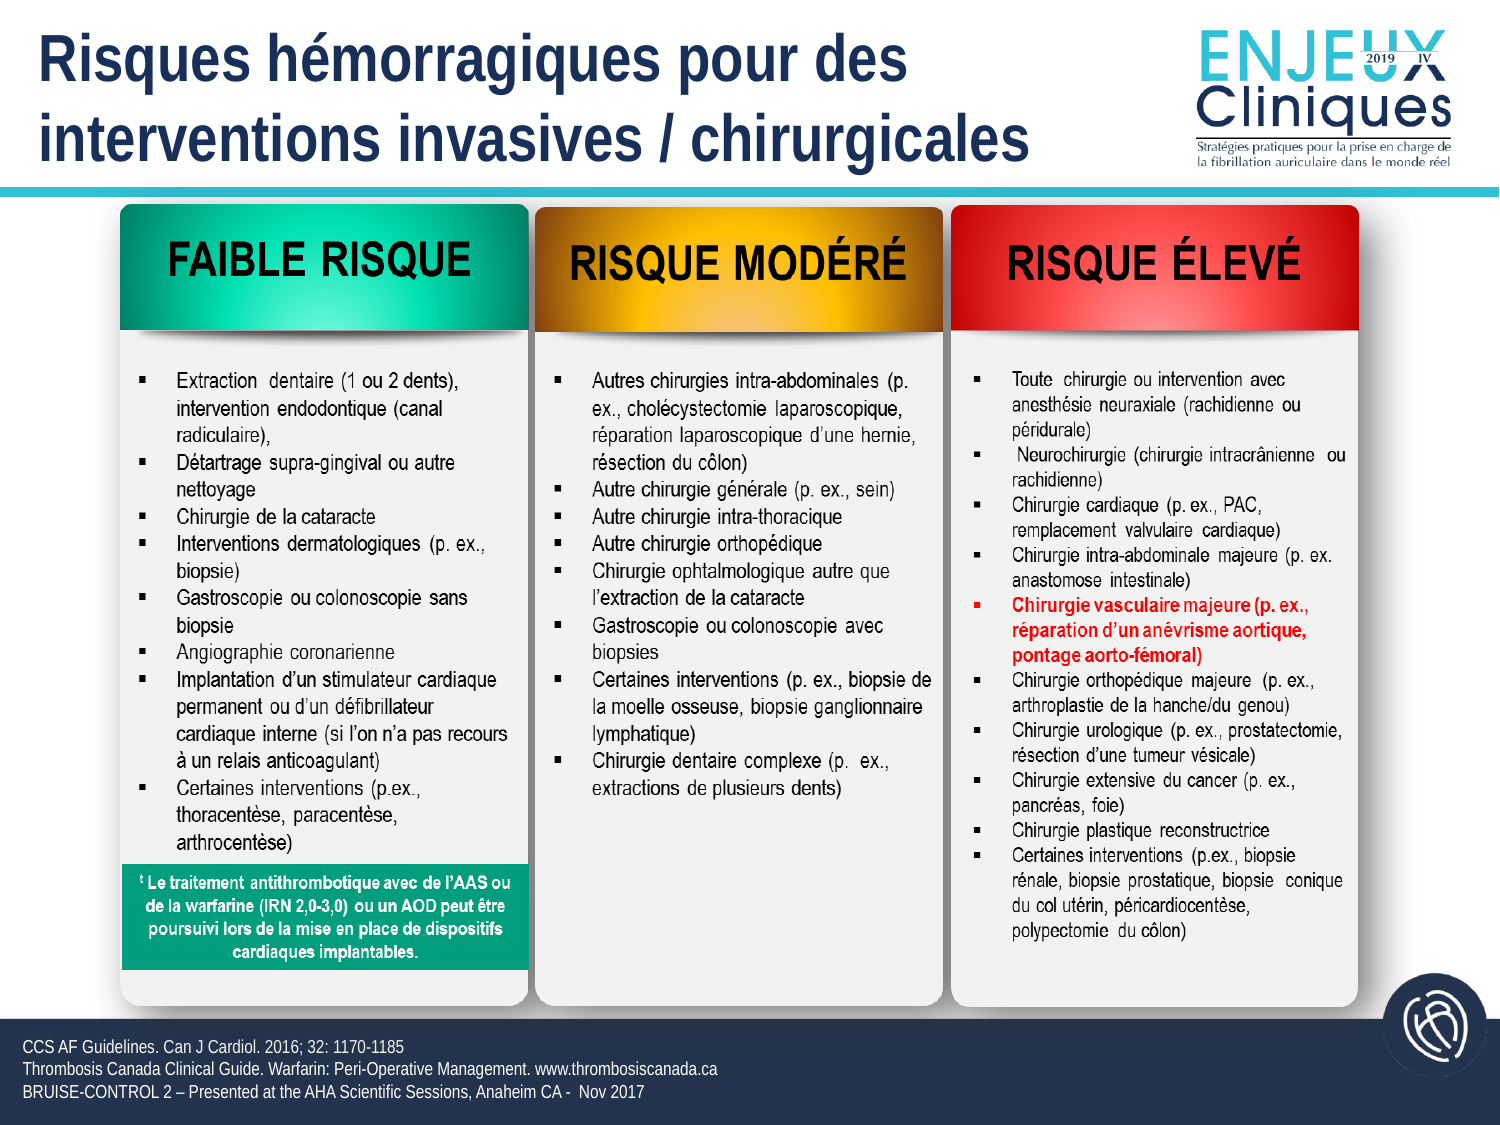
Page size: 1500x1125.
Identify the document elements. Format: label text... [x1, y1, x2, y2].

text_box Risques hémorragiques pour des interventions invasives / chirurgicales [23, 6, 1098, 182]
picture [1190, 22, 1455, 174]
picture [1374, 965, 1493, 1084]
picture [120, 203, 1368, 1008]
text_box [0, 1018, 1500, 1125]
text_box CCS AF Guidelines. Can J Cardiol. 2016; 32: 1170-1185 Thrombosis Canada Clinical Guide. Warfarin: Peri-Operative Management. www.thrombosiscanada.ca BRUISE-CONTROL 2 – Presented at the AHA Scientific Sessions, Anaheim CA - Nov 2017 [7, 1026, 1483, 1110]
